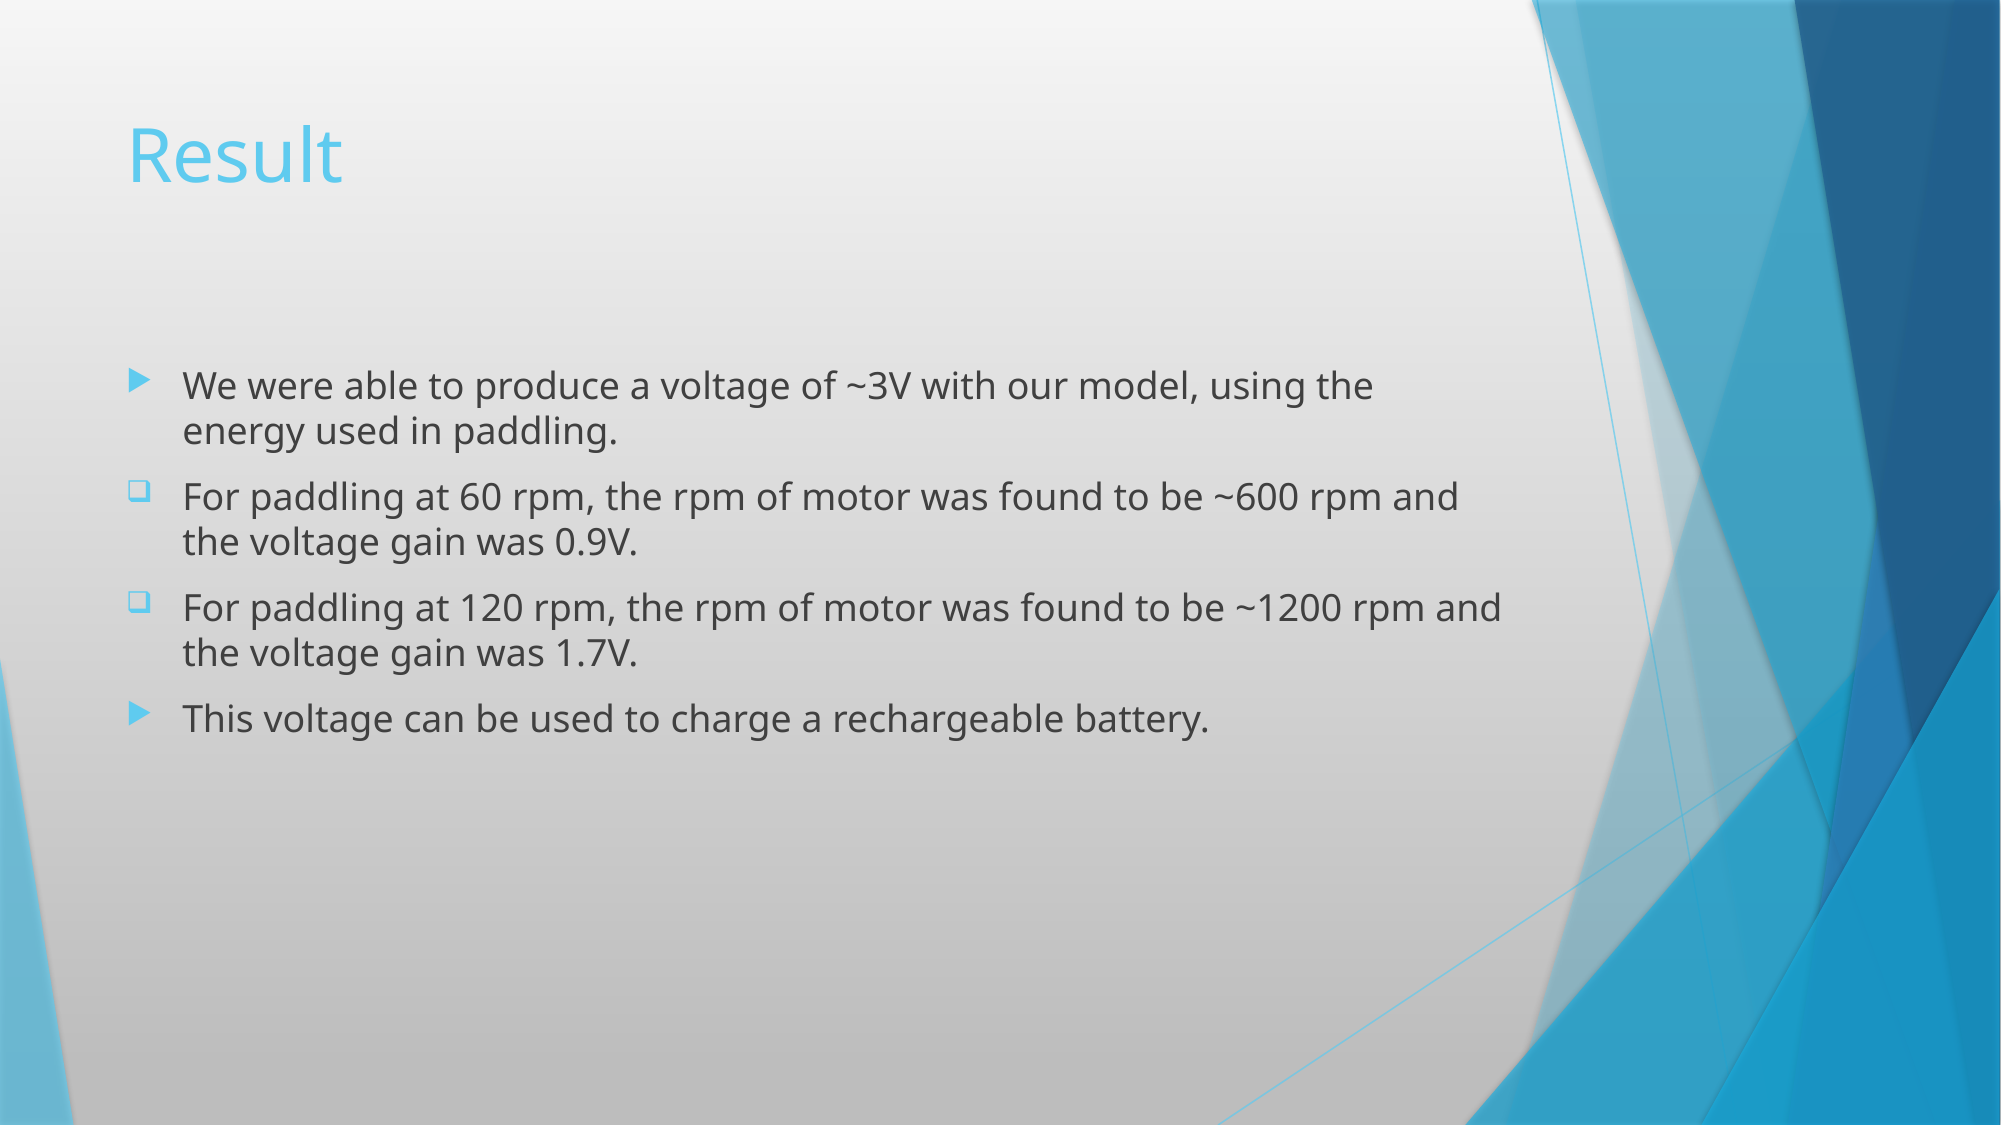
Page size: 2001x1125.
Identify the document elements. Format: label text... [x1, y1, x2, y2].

list We were able to produce a voltage of ~3V with our model, using the energy used in paddling. For paddling at 60 rpm, the rpm of motor was found to be ~600 rpm and the voltage gain was 0.9V. For paddling at 120 rpm, the rpm of motor was found to be ~1200 rpm and the voltage gain was 1.7V. This voltage can be used to charge a rechargeable battery. [111, 354, 1522, 992]
title Result [111, 99, 1522, 317]
